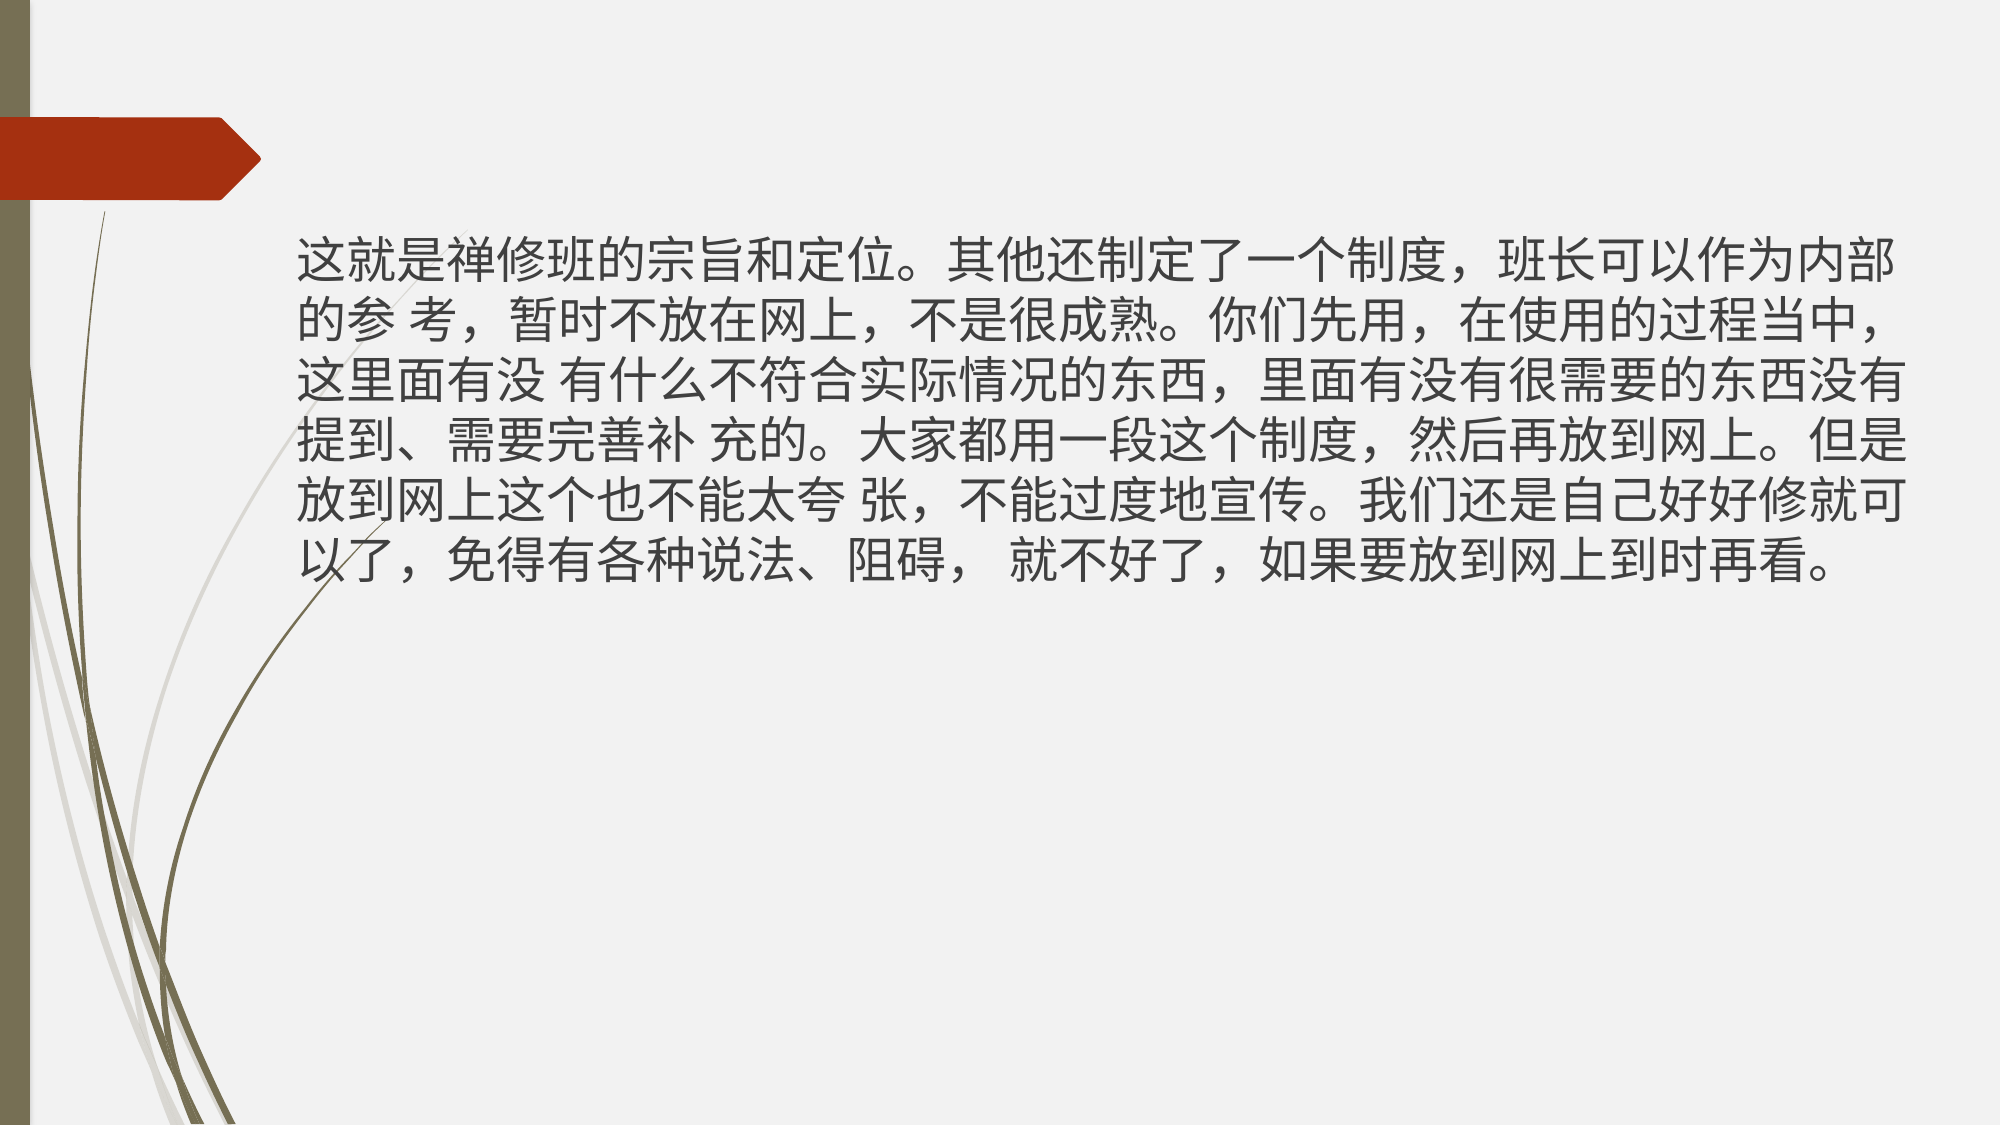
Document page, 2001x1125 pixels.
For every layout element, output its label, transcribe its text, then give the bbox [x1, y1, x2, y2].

list 这就是禅修班的宗旨和定位。其他还制定了一个制度，班长可以作为内部的参 考，暂时不放在网上，不是很成熟。你们先用，在使用的过程当中，这里面有没 有什么不符合实际情况的东西，里面有没有很需要的东西没有提到、需要完善补 充的。大家都用一段这个制度，然后再放到网上。但是放到网上这个也不能太夸 张，不能过度地宣传。我们还是自己好好修就可以了，免得有各种说法、阻碍， 就不好了，如果要放到网上到时再看。 [281, 59, 1955, 1125]
